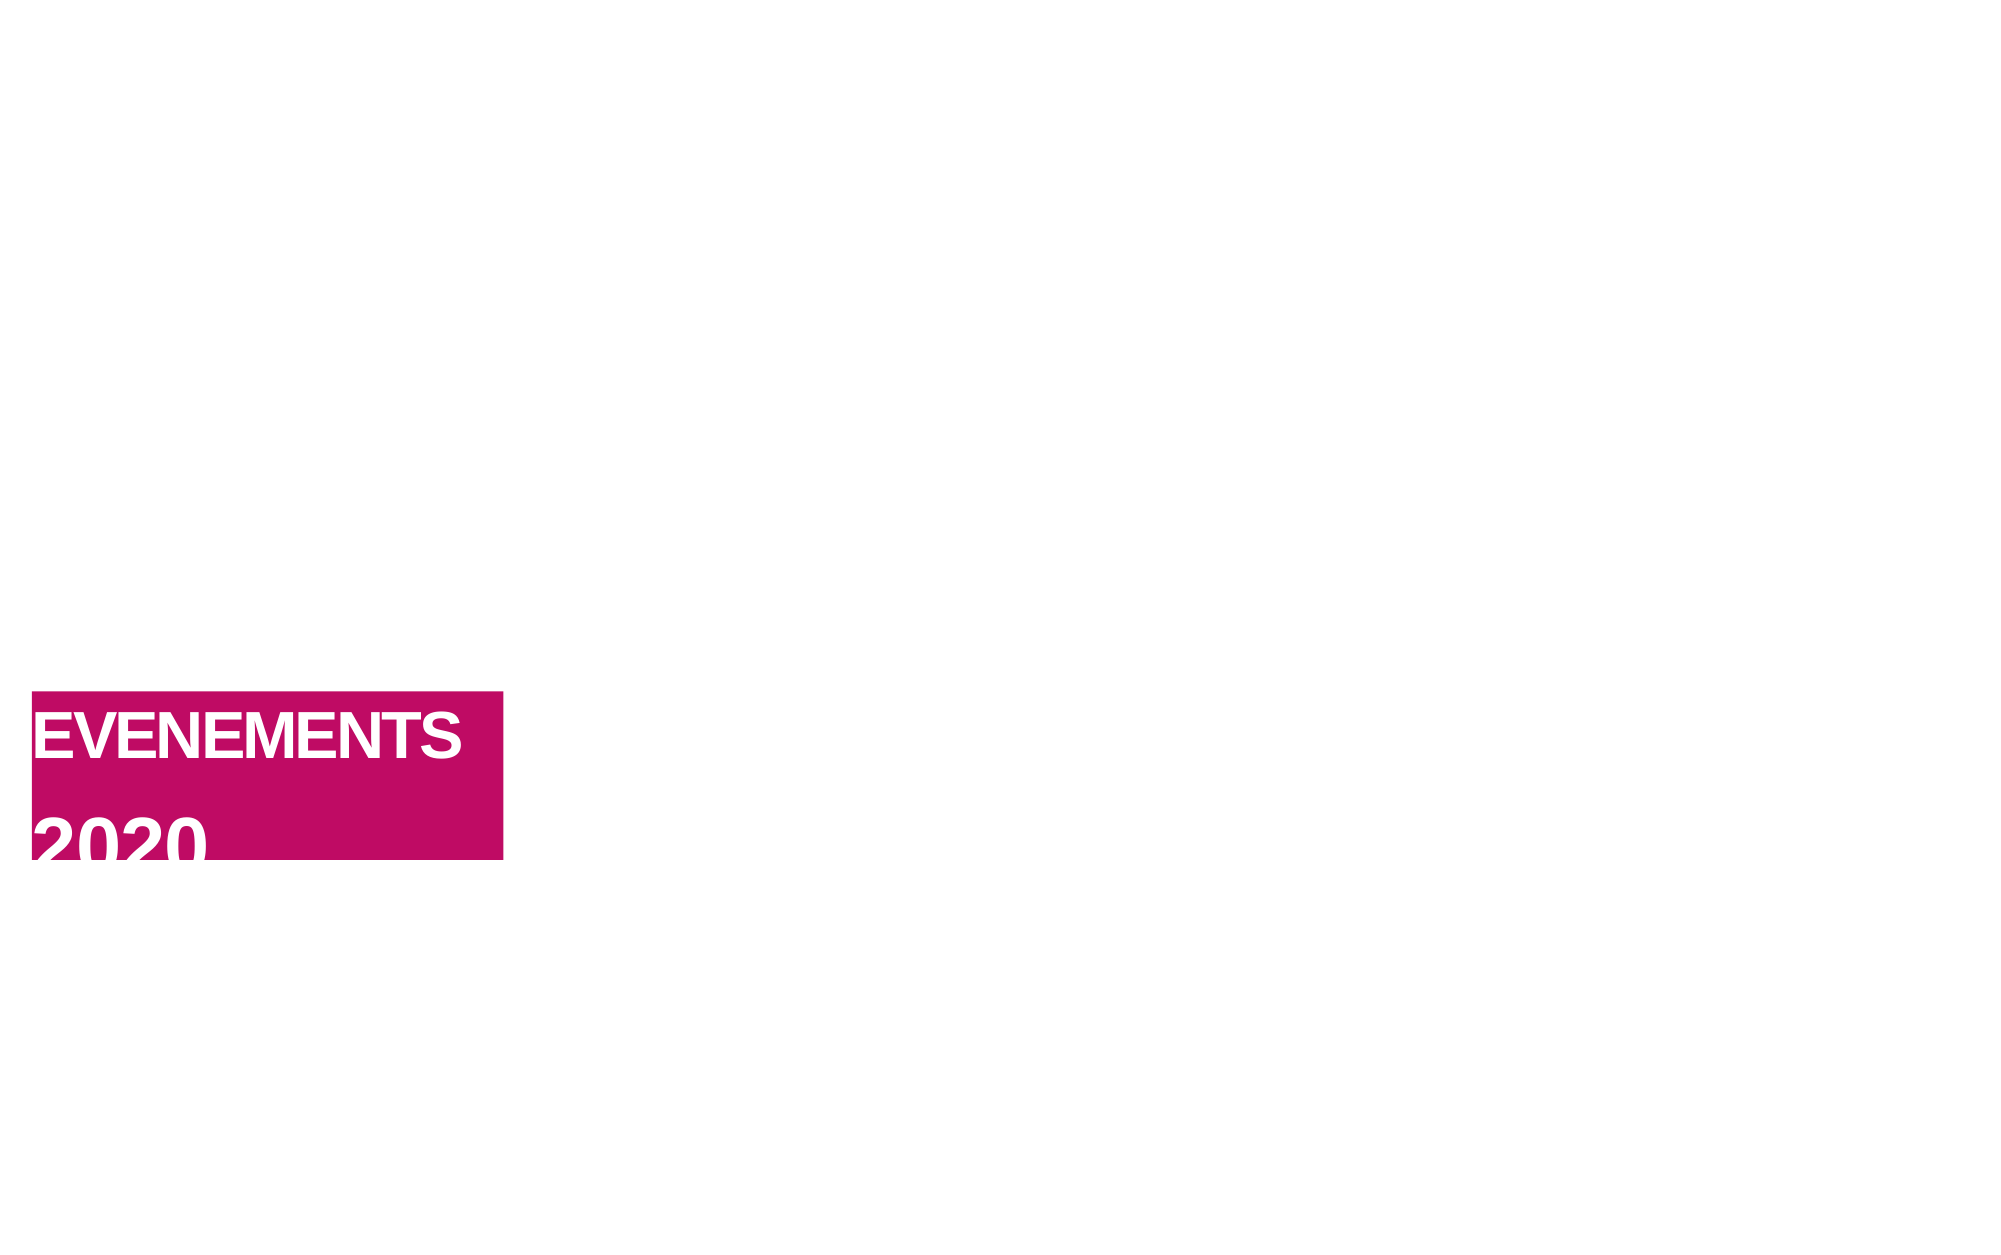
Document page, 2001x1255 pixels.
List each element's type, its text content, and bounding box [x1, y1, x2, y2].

text_box Evenements 2020 [31, 691, 504, 860]
